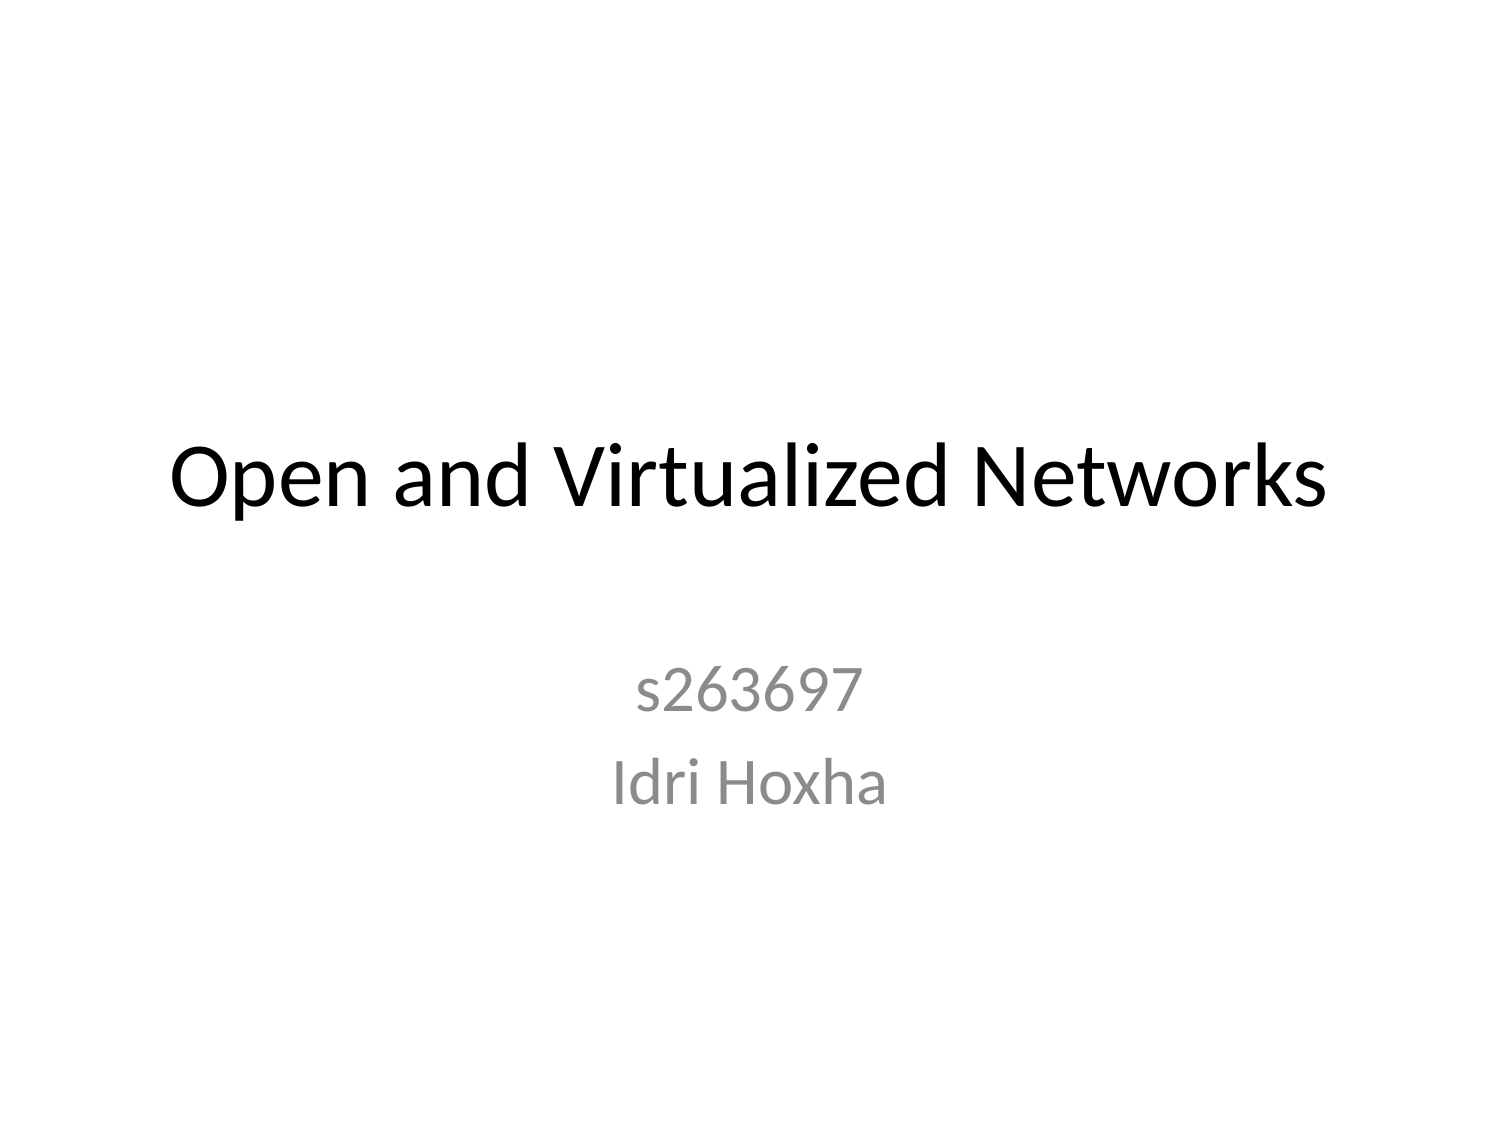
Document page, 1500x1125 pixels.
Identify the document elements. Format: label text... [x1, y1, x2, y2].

title Open and Virtualized Networks [112, 349, 1388, 591]
subtitle s263697 Idri Hoxha [225, 637, 1275, 925]
